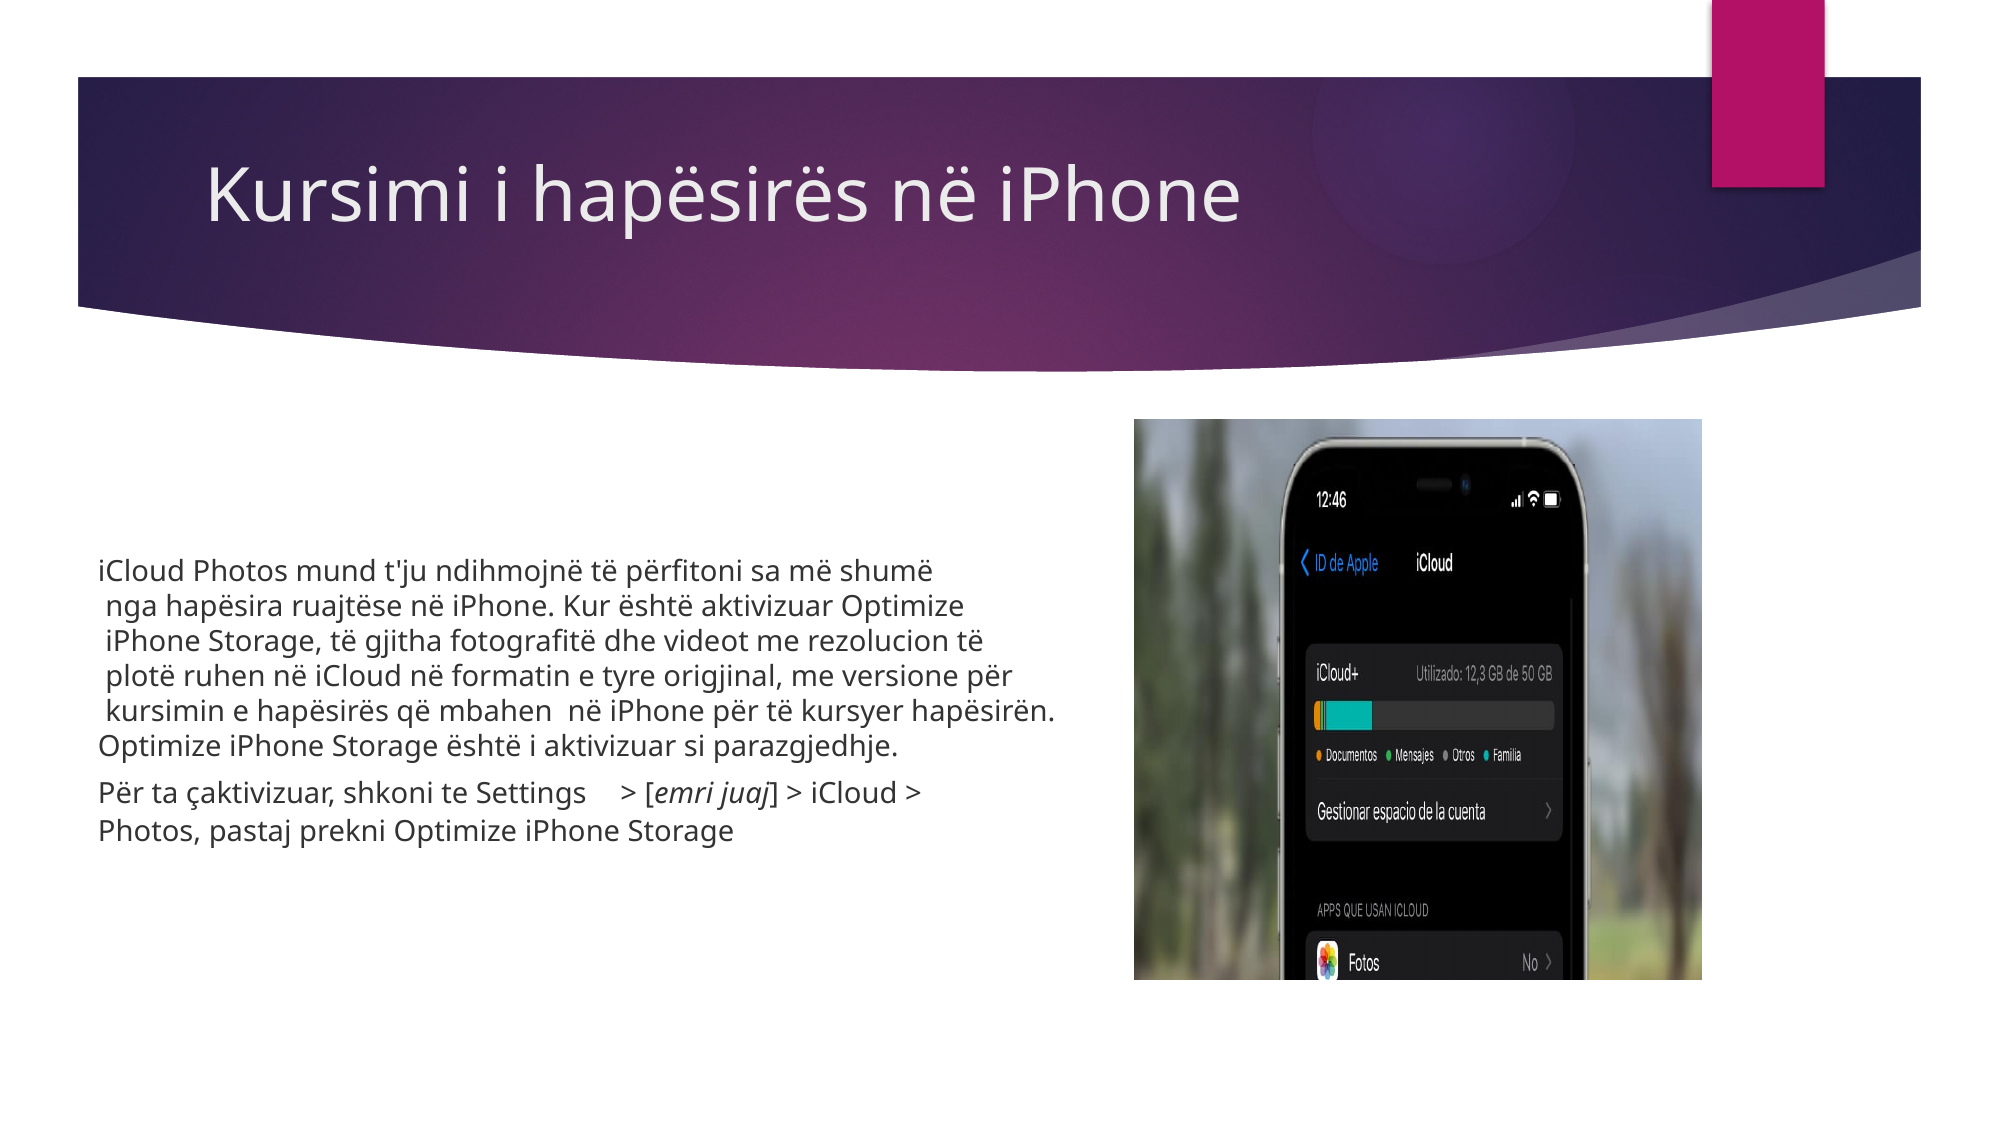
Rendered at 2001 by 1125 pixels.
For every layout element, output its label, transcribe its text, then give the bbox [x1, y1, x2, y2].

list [1134, 419, 1702, 981]
title Kursimi i hapësirës në iPhone [189, 197, 1627, 276]
text_box iCloud Photos mund t'ju ndihmojnë të përfitoni sa më shumë nga hapësira ruajtëse në iPhone. Kur është aktivizuar Optimize iPhone Storage, të gjitha fotografitë dhe videot me rezolucion të plotë ruhen në iCloud në formatin e tyre origjinal, me versione për kursimin e hapësirës që mbahen në iPhone për të kursyer hapësirën. Optimize iPhone Storage është i aktivizuar si parazgjedhje. Për ta çaktivizuar, shkoni te Settings > [emri juaj] > iCloud > Photos, pastaj prekni Optimize iPhone Storage [82, 544, 1072, 855]
